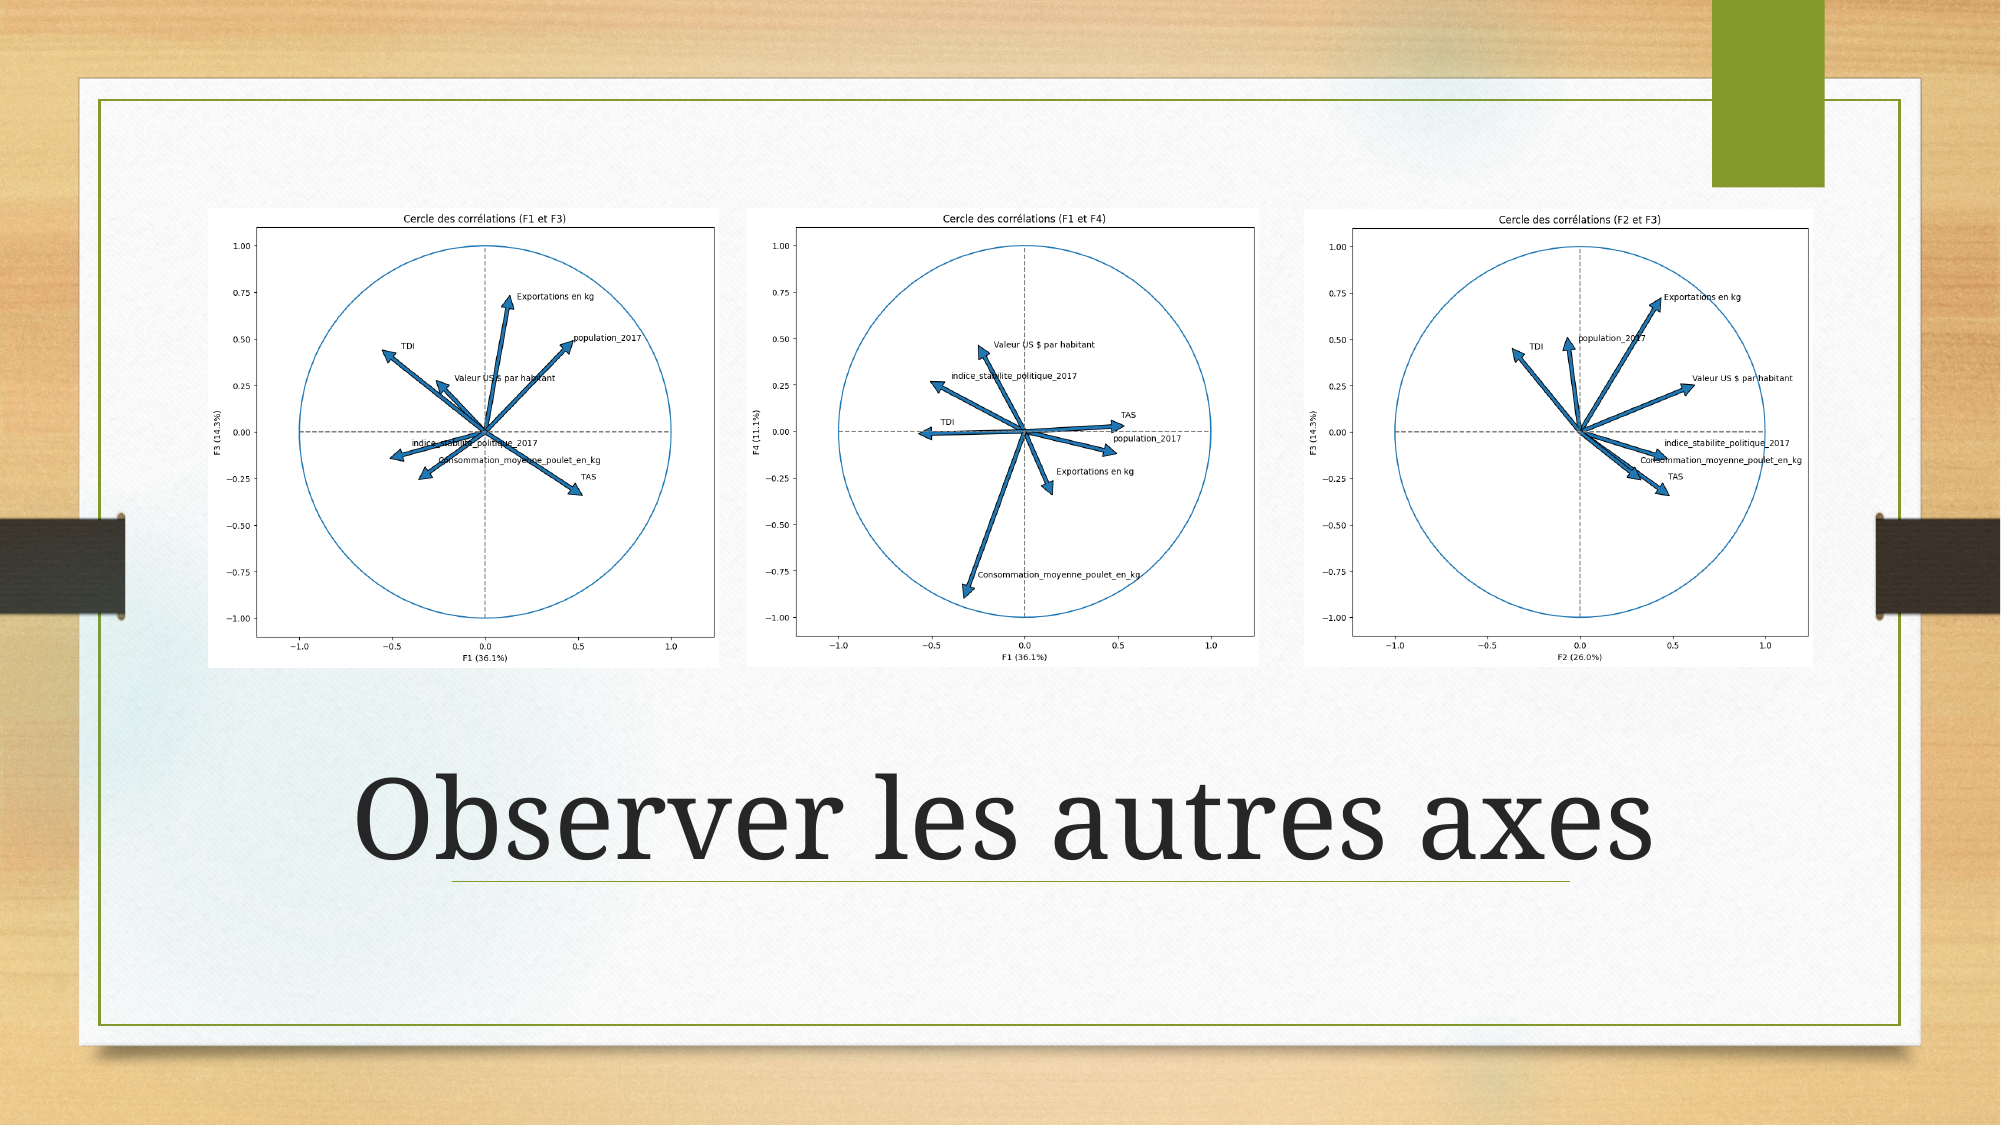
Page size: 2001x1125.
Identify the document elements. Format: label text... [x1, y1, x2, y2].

title Observer les autres axes [185, 716, 1824, 890]
picture [0, 0, 2001, 1125]
